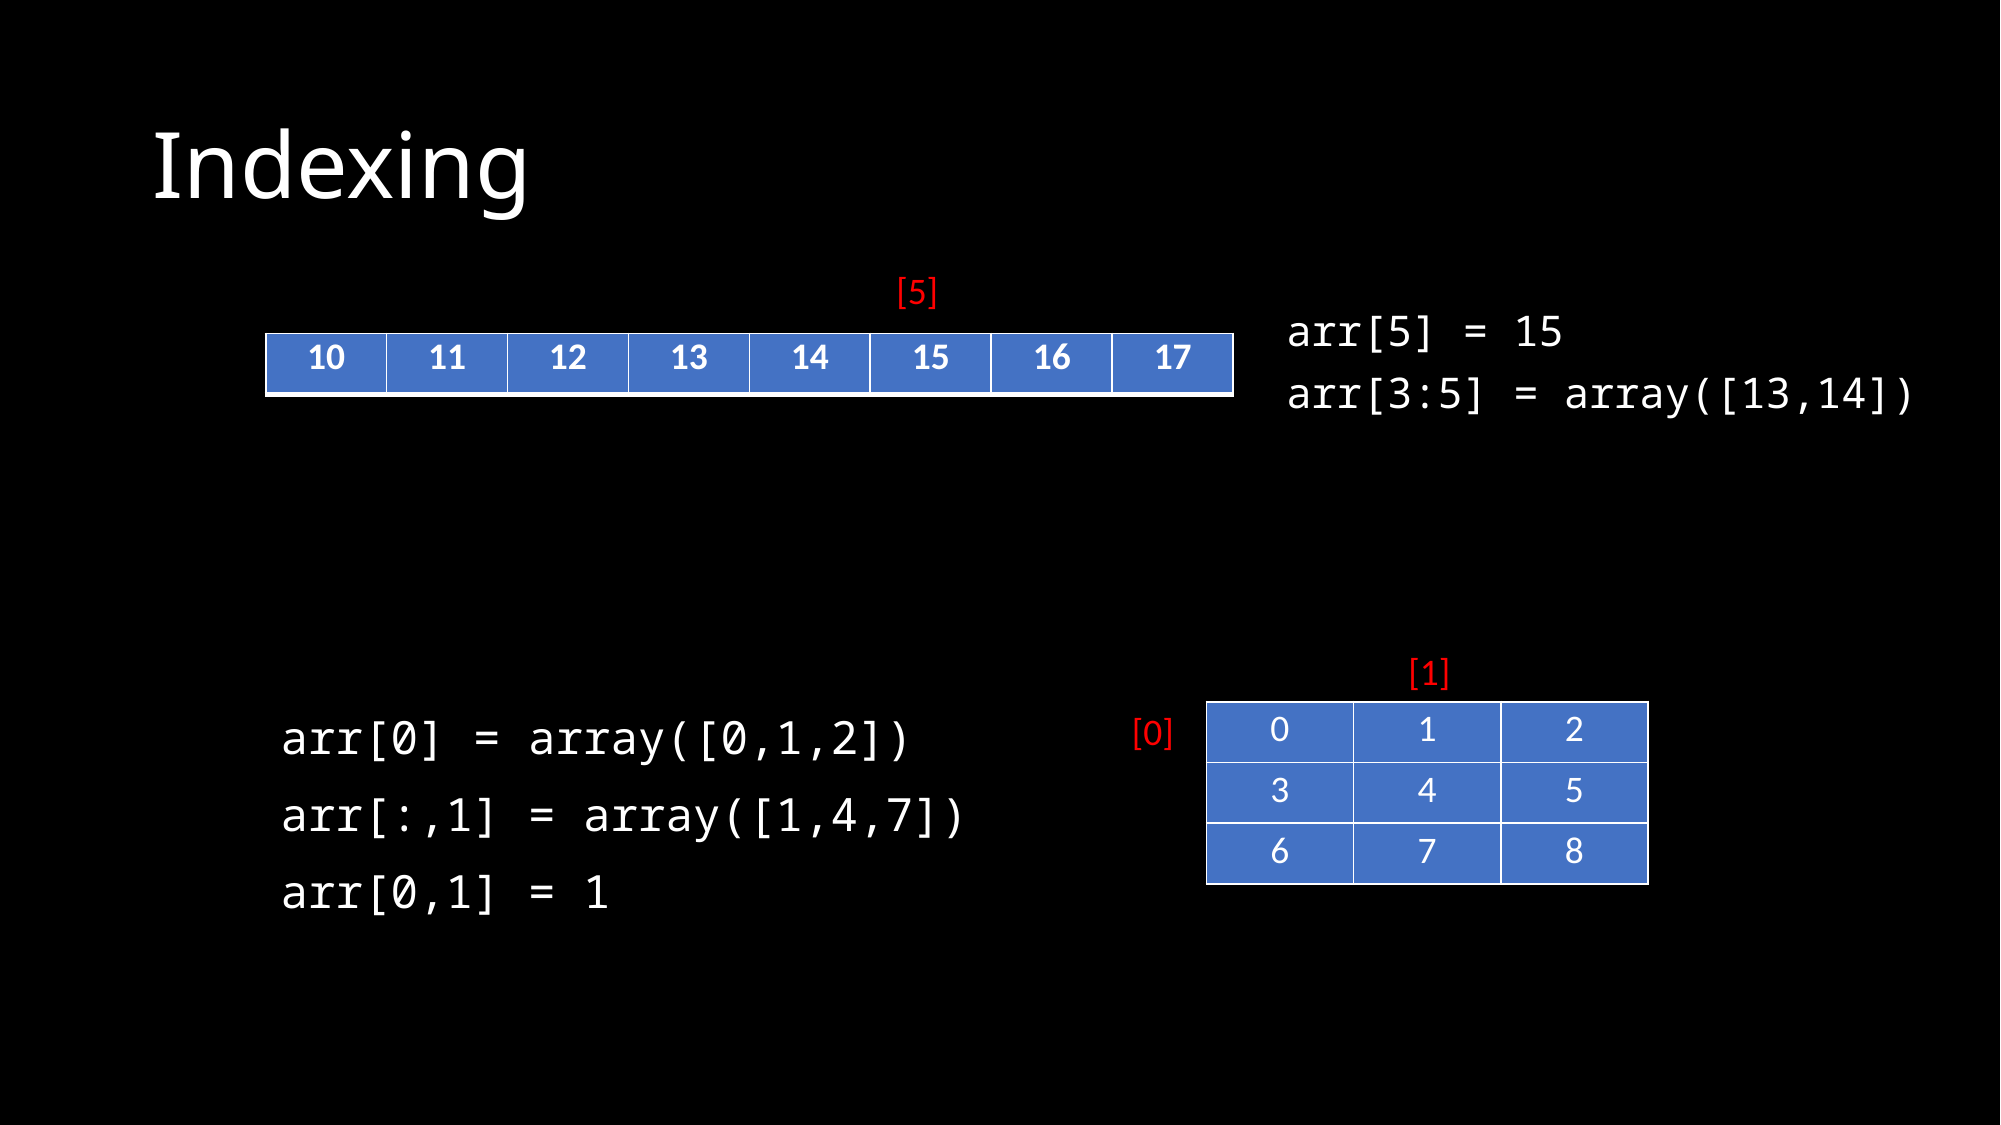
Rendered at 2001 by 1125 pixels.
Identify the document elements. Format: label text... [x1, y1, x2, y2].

table_header 13 [629, 334, 749, 392]
table_header 14 [750, 334, 869, 392]
text_box [1] [1393, 640, 1476, 701]
table_cell 4 [1354, 763, 1500, 822]
table_header 0 [1207, 703, 1353, 762]
table_cell 8 [1502, 824, 1647, 883]
table_header 12 [508, 334, 628, 392]
table_header 17 [1113, 334, 1232, 392]
list arr[5] = 15 arr[3:5] = array([13,14]) [1271, 302, 1934, 467]
text_box arr[0] = array([0,1,2]) arr[:,1] = array([1,4,7]) arr[0,1] = 1 [265, 701, 1000, 943]
text_box [0] [1117, 700, 1199, 761]
table_header 10 [267, 334, 386, 392]
table_header 16 [992, 334, 1111, 392]
table_cell 6 [1207, 824, 1353, 883]
title Indexing [137, 59, 1863, 278]
table_cell 7 [1354, 824, 1500, 883]
table_cell 5 [1502, 763, 1647, 822]
table_header 15 [871, 334, 990, 392]
text_box [5] [881, 259, 964, 320]
table_cell 3 [1207, 763, 1353, 822]
table_header 2 [1502, 703, 1647, 762]
table_header 1 [1354, 703, 1500, 762]
table_header 11 [387, 334, 507, 392]
